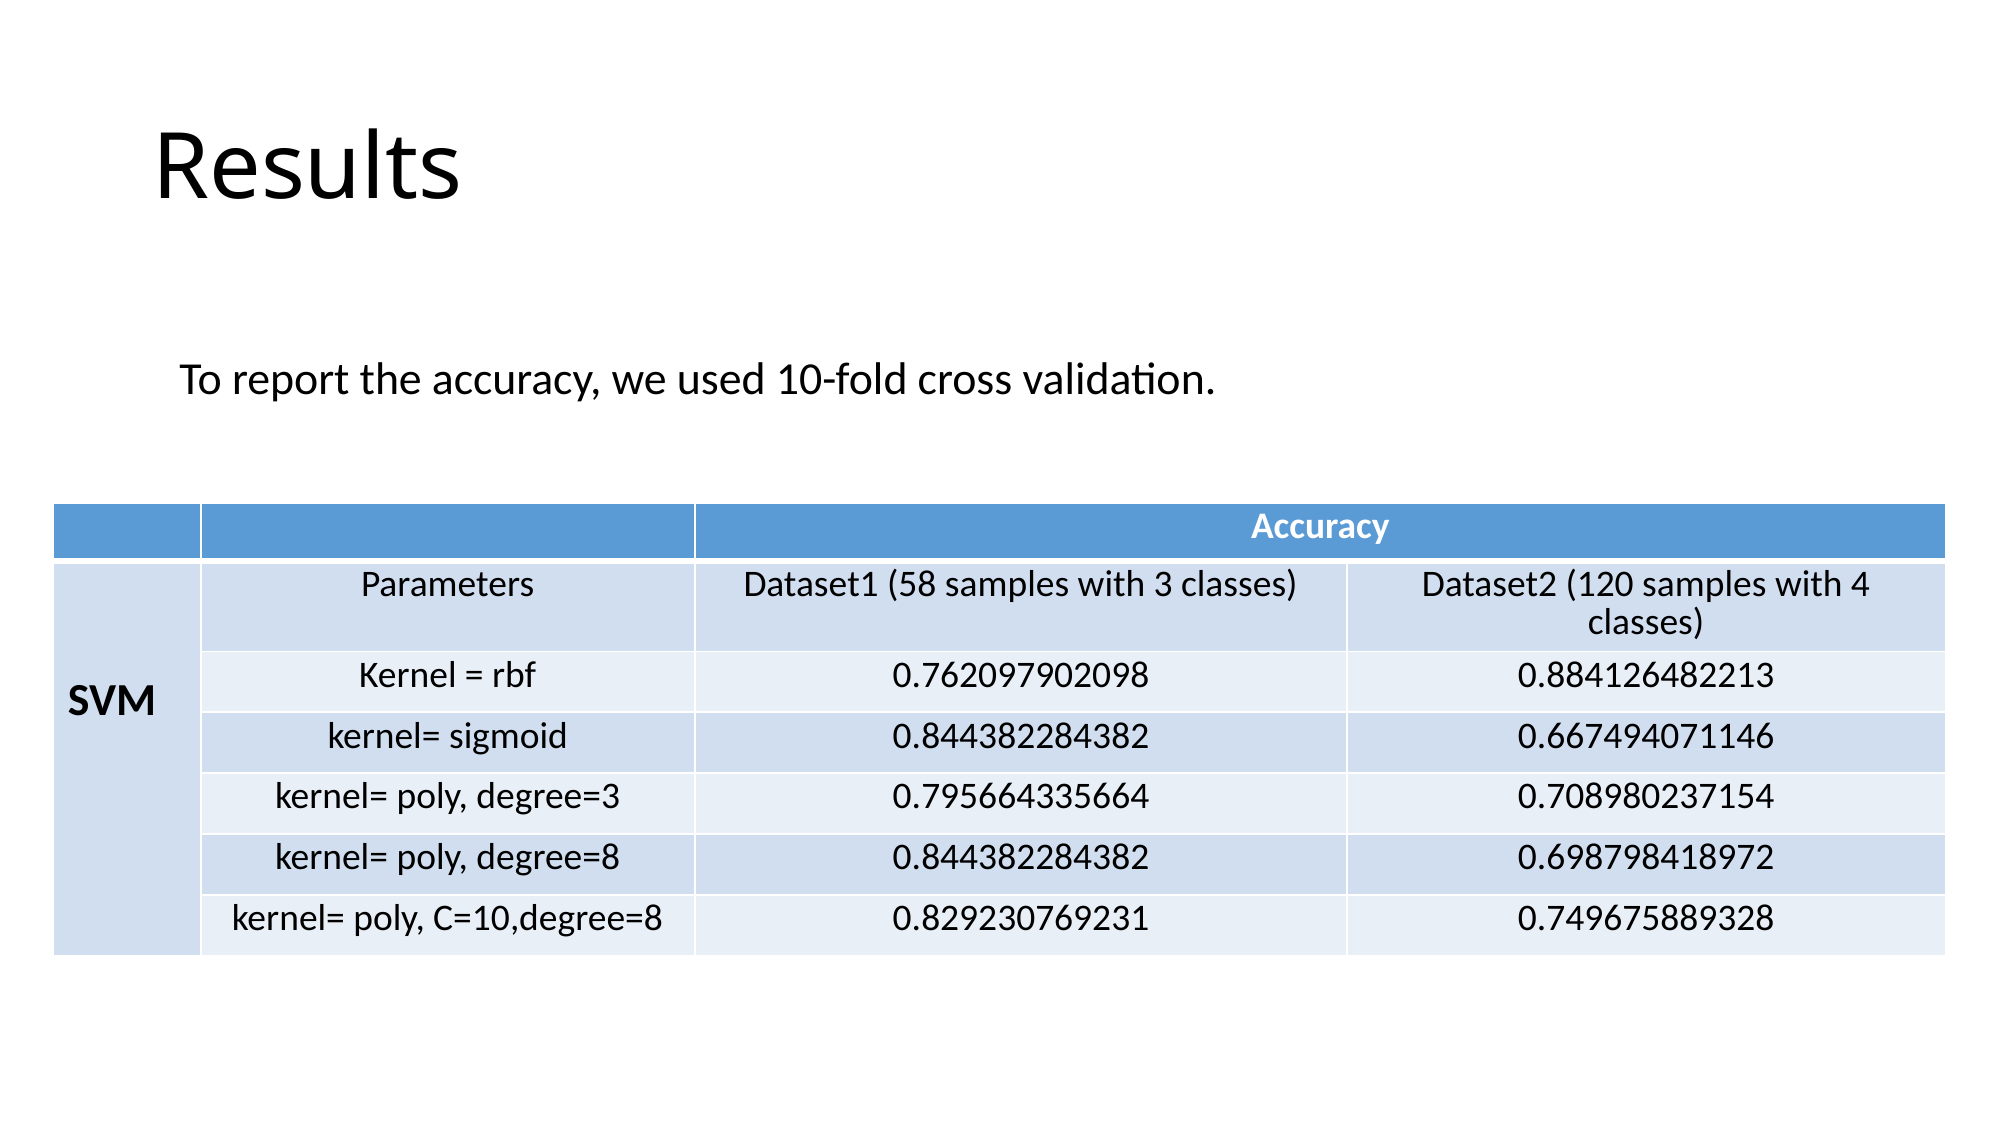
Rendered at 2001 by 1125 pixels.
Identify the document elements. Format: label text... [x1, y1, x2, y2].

table_cell Parameters [202, 564, 694, 651]
text_box To report the accuracy, we used 10-fold cross validation. [164, 341, 1233, 412]
table_cell 0.829230769231 [696, 896, 1346, 955]
table_cell 0.884126482213 [1348, 652, 1945, 711]
table_cell SVM [54, 564, 200, 955]
table_header [202, 504, 694, 558]
table_cell kernel= sigmoid [202, 713, 694, 772]
title Results [137, 59, 1863, 278]
table_cell 0.667494071146 [1348, 713, 1945, 772]
table_cell 0.708980237154 [1348, 774, 1945, 833]
table_cell kernel= poly, degree=3 [202, 774, 694, 833]
table_cell 0.795664335664 [696, 774, 1346, 833]
table_cell 0.762097902098 [696, 652, 1346, 711]
table_cell Dataset1 (58 samples with 3 classes) [696, 564, 1346, 651]
table_header Accuracy [696, 504, 1945, 558]
table_cell kernel= poly, degree=8 [202, 835, 694, 894]
table_header [54, 504, 200, 558]
table_cell 0.844382284382 [696, 835, 1346, 894]
table_cell 0.749675889328 [1348, 896, 1945, 955]
table_cell 0.698798418972 [1348, 835, 1945, 894]
table_cell kernel= poly, C=10,degree=8 [202, 896, 694, 955]
table_cell Dataset2 (120 samples with 4 classes) [1348, 564, 1945, 651]
table_cell Kernel = rbf [202, 652, 694, 711]
table_cell 0.844382284382 [696, 713, 1346, 772]
